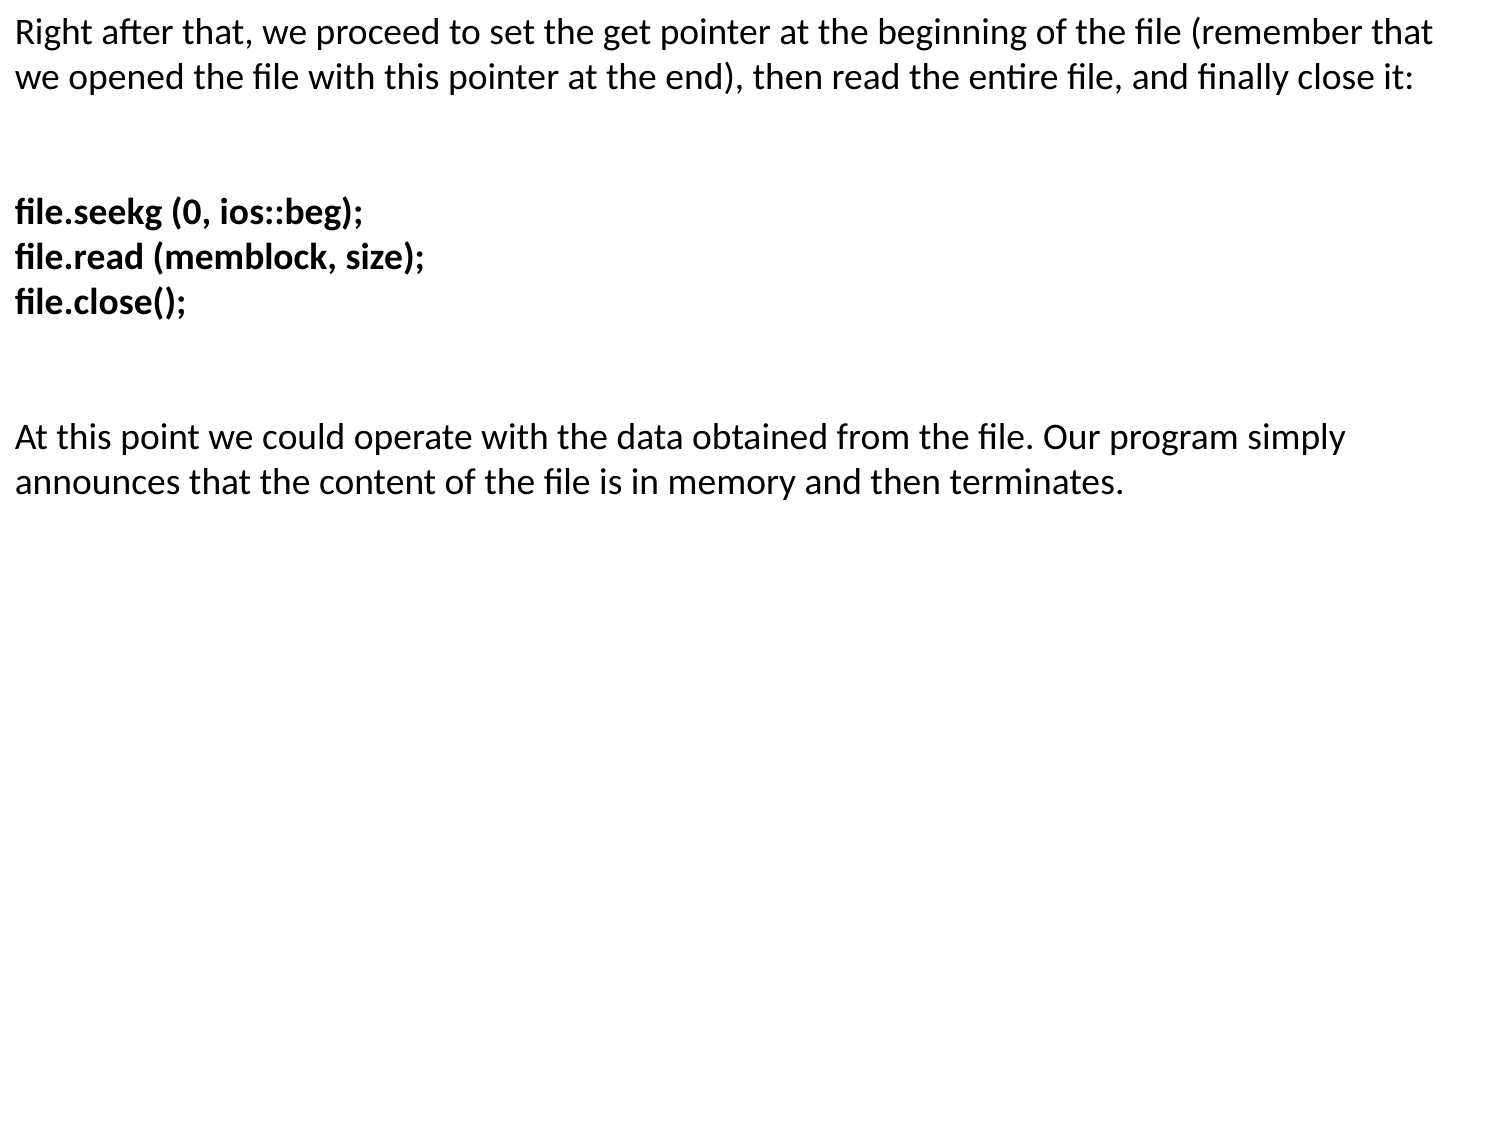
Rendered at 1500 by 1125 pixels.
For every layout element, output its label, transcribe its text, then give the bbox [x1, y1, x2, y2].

text_box Right after that, we proceed to set the get pointer at the beginning of the file (remember that we opened the file with this pointer at the end), then read the entire file, and finally close it: file.seekg (0, ios::beg); file.read (memblock, size); file.close(); At this point we could operate with the data obtained from the file. Our program simply announces that the content of the file is in memory and then terminates. [0, 0, 1500, 510]
